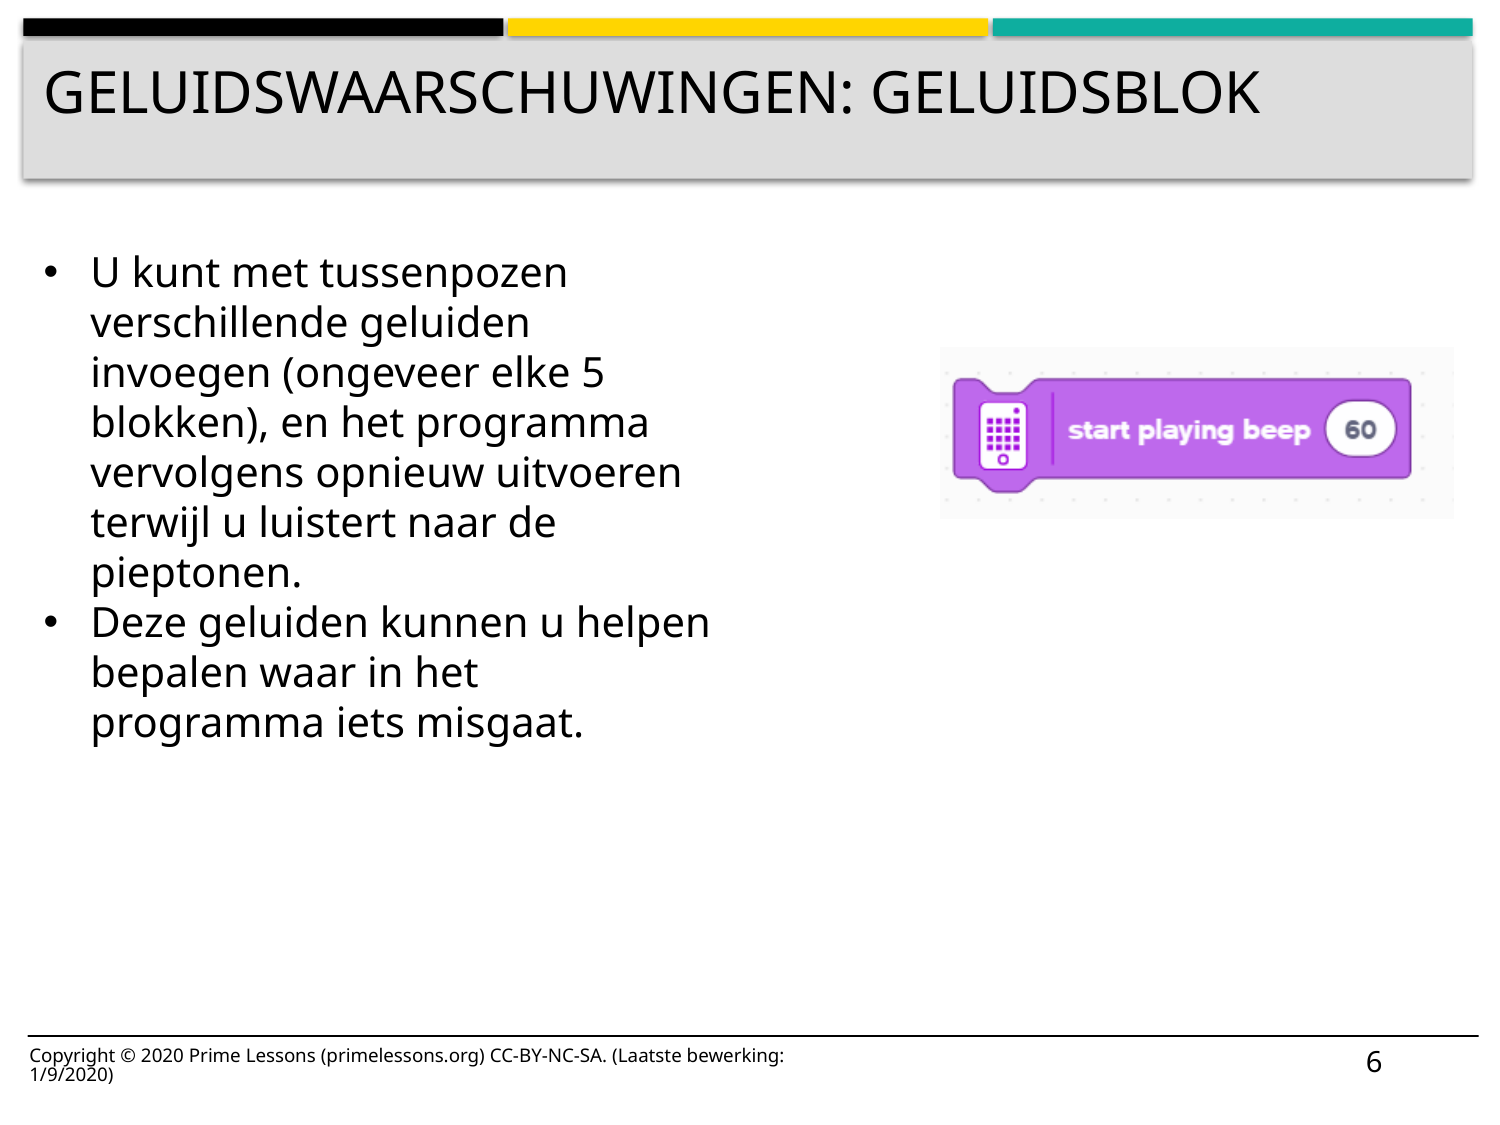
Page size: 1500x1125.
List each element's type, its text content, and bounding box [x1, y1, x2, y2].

footer Copyright © 2020 Prime Lessons (primelessons.org) CC-BY-NC-SA. (Laatste bewerking: 1/9/2020) [14, 1036, 814, 1097]
title Geluidswaarschuwingen: geluidsblok [28, 48, 1464, 172]
text_box U kunt met tussenpozen verschillende geluiden invoegen (ongeveer elke 5 blokken), en het programma vervolgens opnieuw uitvoeren terwijl u luistert naar de pieptonen. Deze geluiden kunnen u helpen bepalen waar in het programma iets misgaat. [28, 238, 726, 754]
picture [940, 346, 1454, 520]
slide_number 6 [1351, 1036, 1478, 1097]
